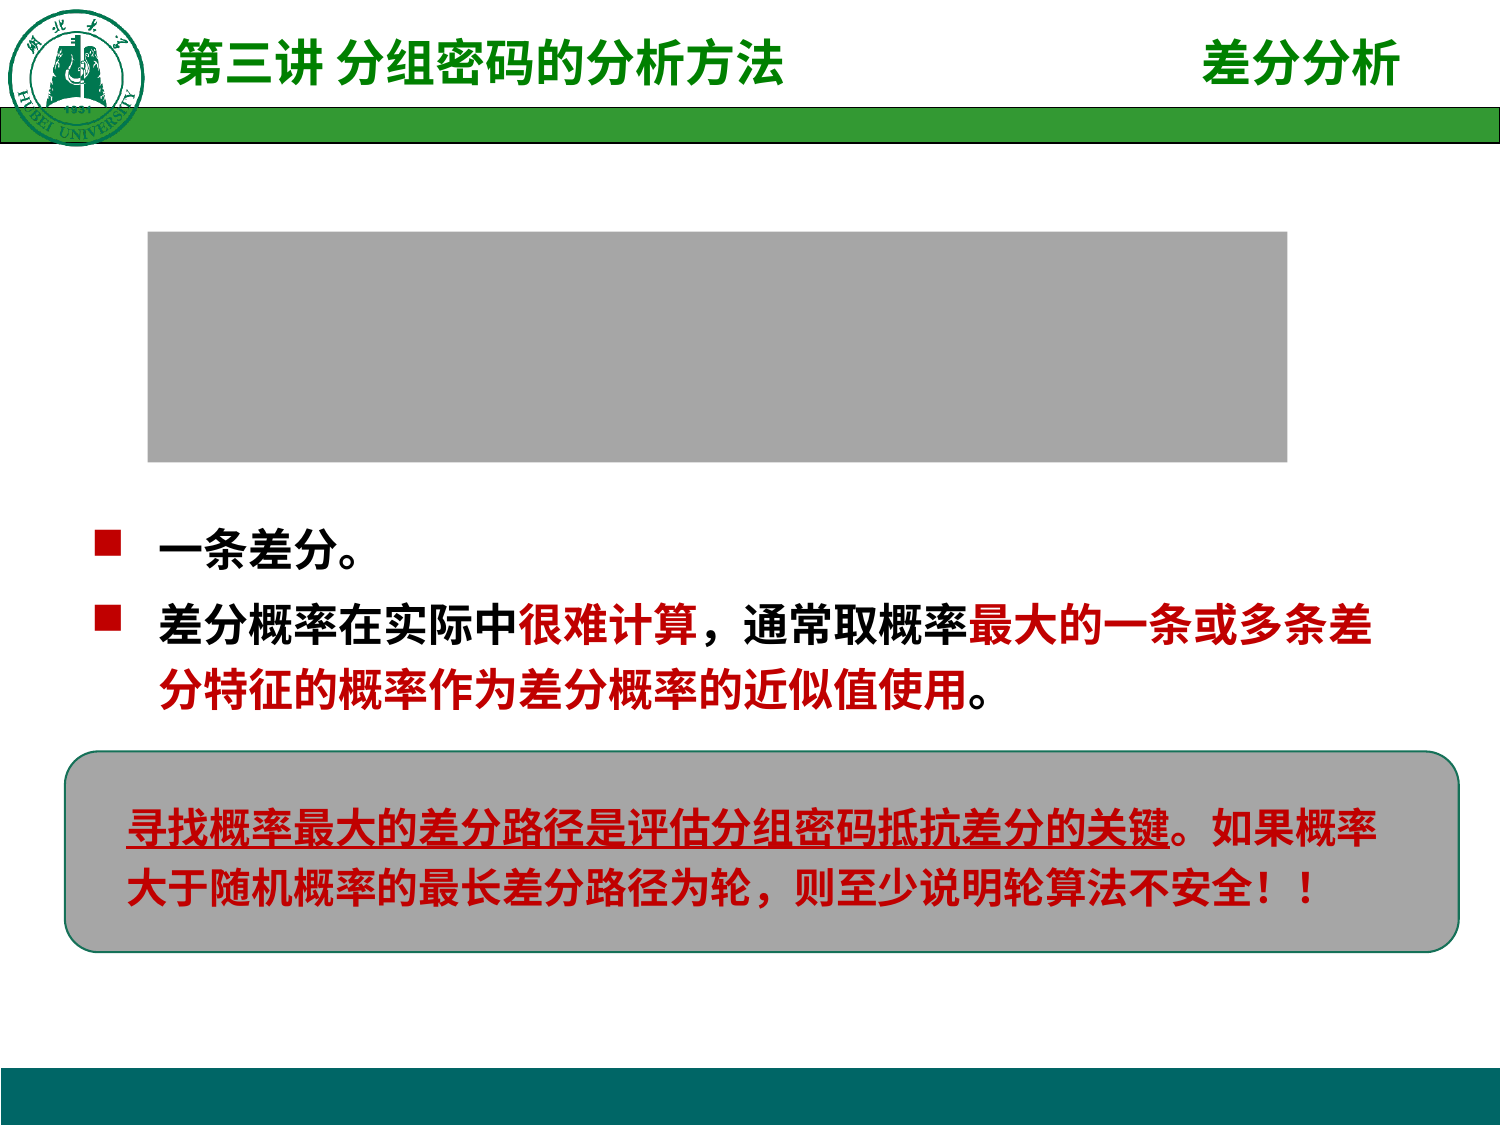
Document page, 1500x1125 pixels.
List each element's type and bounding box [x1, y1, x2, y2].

picture [0, 1067, 1500, 1125]
picture [0, 0, 167, 175]
text_box [63, 750, 1460, 954]
